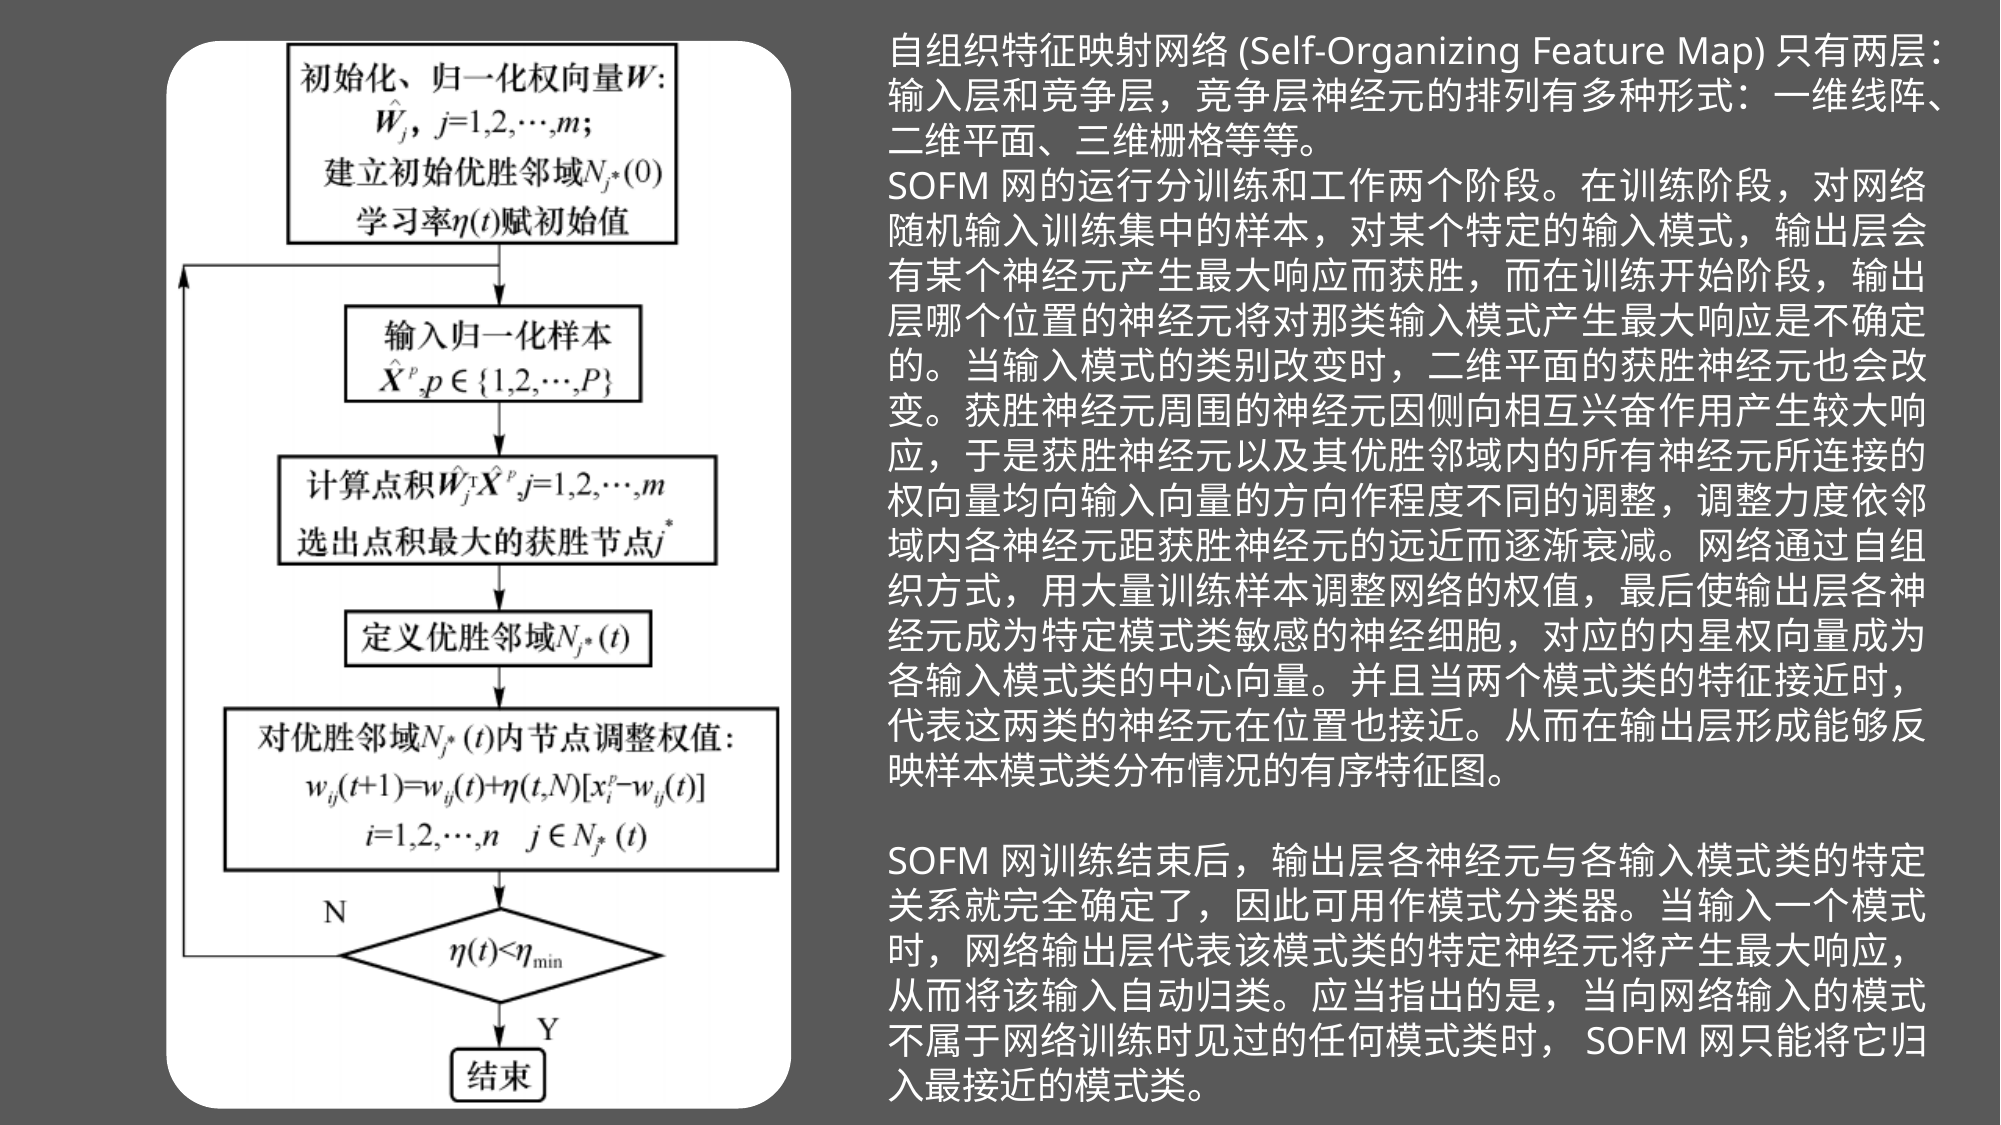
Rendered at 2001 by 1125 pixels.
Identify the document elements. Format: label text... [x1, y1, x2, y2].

picture [166, 40, 792, 1109]
text_box 自组织特征映射网络(Self-Organizing Feature Map)只有两层：输入层和竞争层，竞争层神经元的排列有多种形式：一维线阵、二维平面、三维栅格等等。 SOFM网的运行分训练和工作两个阶段。在训练阶段，对网络随机输入训练集中的样本，对某个特定的输入模式，输出层会有某个神经元产生最大响应而获胜，而在训练开始阶段，输出层哪个位置的神经元将对那类输入模式产生最大响应是不确定的。当输入模式的类别改变时，二维平面的获胜神经元也会改变。获胜神经元周围的神经元因侧向相互兴奋作用产生较大响应，于是获胜神经元以及其优胜邻域内的所有神经元所连接的权向量均向输入向量的方向作程度不同的调整，调整力度依邻域内各神经元距获胜神经元的远近而逐渐衰减。网络通过自组织方式，用大量训练样本调整网络的权值，最后使输出层各神经元成为特定模式类敏感的神经细胞，对应的内星权向量成为各输入模式类的中心向量。并且当两个模式类的特征接近时，代表这两类的神经元在位置也接近。从而在输出层形成能够反映样本模式类分布情况的有序特征图。 SOFM网训练结束后，输出层各神经元与各输入模式类的特定关系就完全确定了，因此可用作模式分类器。当输入一个模式时，网络输出层代表该模式类的特定神经元将产生最大响应，从而将该输入自动归类。应当指出的是，当向网络输入的模式不属于网络训练时见过的任何模式类时，SOFM网只能将它归入最接近的模式类。 [872, 19, 1943, 1114]
